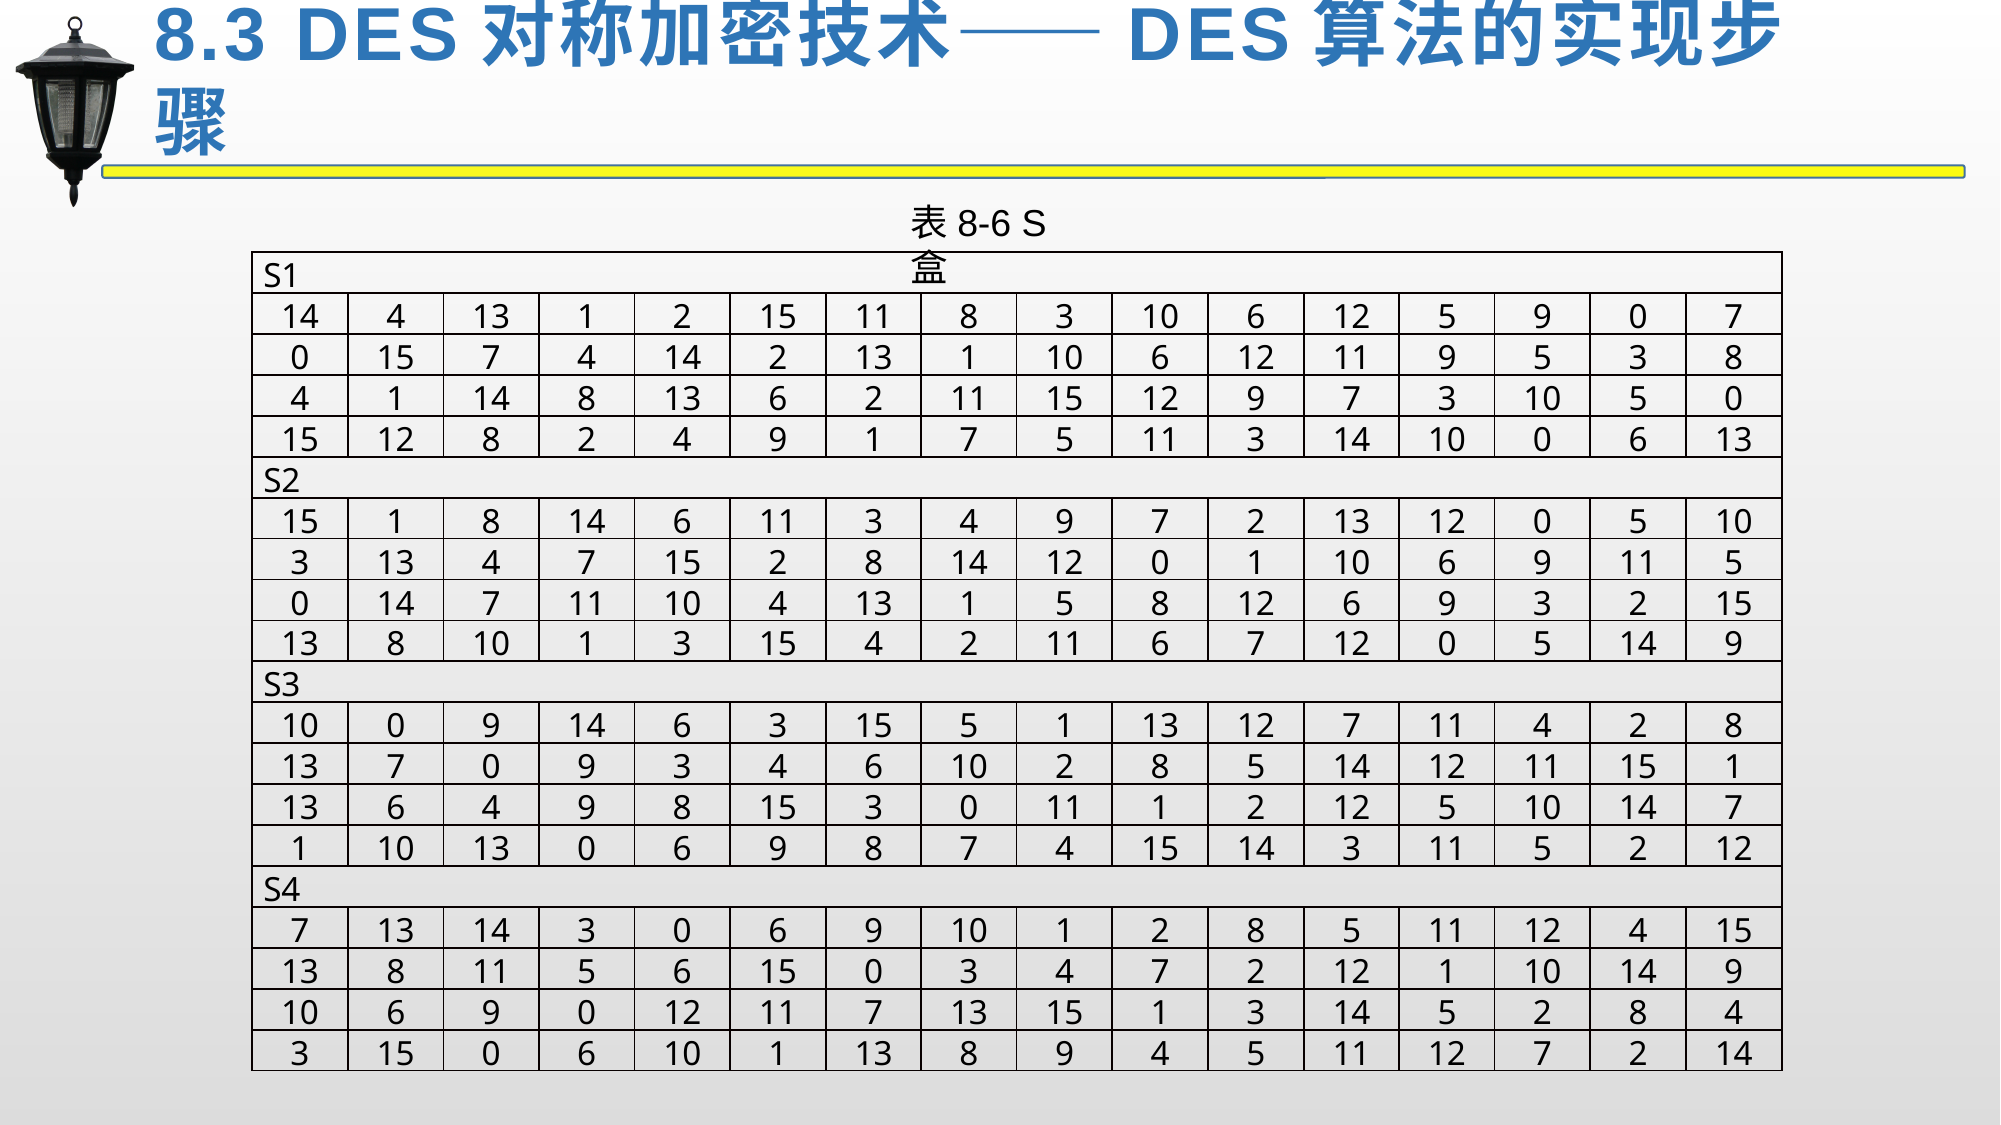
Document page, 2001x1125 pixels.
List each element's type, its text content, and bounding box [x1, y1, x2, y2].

table_cell 11 [1400, 826, 1494, 865]
table_cell 9 [827, 908, 920, 947]
table_cell 5 [1400, 785, 1494, 824]
table_cell 3 [1495, 580, 1589, 620]
table_cell 4 [1017, 949, 1111, 988]
table_cell 13 [253, 621, 347, 660]
table_cell 0 [635, 908, 729, 947]
table_cell 0 [827, 949, 920, 988]
table_cell 8 [1591, 990, 1685, 1029]
table_cell 13 [253, 785, 347, 824]
table_cell 10 [1687, 499, 1781, 538]
table_cell 2 [1495, 990, 1589, 1029]
table_cell 6 [731, 376, 825, 415]
table_cell 2 [1209, 499, 1303, 538]
table_cell 5 [922, 703, 1016, 742]
table_cell 15 [731, 294, 825, 333]
table_cell 10 [1400, 417, 1494, 456]
table_cell 13 [827, 1031, 920, 1070]
table_cell 10 [635, 580, 729, 620]
table_cell 6 [635, 826, 729, 865]
table_cell 11 [1400, 908, 1494, 947]
table_cell 0 [444, 1031, 538, 1070]
table_cell 9 [1209, 376, 1303, 415]
table_cell 2 [1209, 785, 1303, 824]
table_cell 4 [922, 499, 1016, 538]
table_cell 3 [922, 949, 1016, 988]
table_cell 7 [253, 908, 347, 947]
table_cell 11 [444, 949, 538, 988]
table_cell 3 [540, 908, 634, 947]
table_cell 5 [1495, 335, 1589, 374]
table_cell 7 [1305, 376, 1398, 415]
table_cell 13 [1113, 703, 1207, 742]
text_box 表8-6 S盒 [896, 216, 1104, 251]
table_cell 4 [1687, 990, 1781, 1029]
table_cell 13 [349, 908, 443, 947]
table_cell 13 [444, 294, 538, 333]
table_cell 4 [1591, 908, 1685, 947]
table_cell 3 [731, 703, 825, 742]
table_cell 9 [444, 990, 538, 1029]
table_cell 3 [827, 499, 920, 538]
table_cell 8 [444, 499, 538, 538]
table_cell 5 [1400, 990, 1494, 1029]
table_cell 3 [253, 539, 347, 579]
table_cell 9 [1400, 335, 1494, 374]
table_cell 5 [1209, 744, 1303, 783]
table_cell 6 [1209, 294, 1303, 333]
table_cell 13 [444, 826, 538, 865]
table_cell 4 [1017, 826, 1111, 865]
table_cell 7 [1209, 621, 1303, 660]
table_cell 10 [444, 621, 538, 660]
table_cell 15 [731, 949, 825, 988]
table_cell 5 [1209, 1031, 1303, 1070]
table_cell 8 [922, 294, 1016, 333]
table_cell 2 [1209, 949, 1303, 988]
table_cell 10 [1113, 294, 1207, 333]
table_cell 1 [1017, 703, 1111, 742]
table_cell 10 [635, 1031, 729, 1070]
table_cell 7 [1113, 499, 1207, 538]
table_cell 14 [1687, 1031, 1781, 1070]
table_cell 12 [1209, 335, 1303, 374]
table_cell 4 [731, 580, 825, 620]
table_cell 12 [1209, 580, 1303, 620]
table_cell 6 [1305, 580, 1398, 620]
table_cell 8 [1209, 908, 1303, 947]
table_cell 11 [1305, 335, 1398, 374]
table_cell 11 [1400, 703, 1494, 742]
table_cell 6 [1113, 621, 1207, 660]
table_cell 9 [1017, 499, 1111, 538]
table_cell 2 [1591, 826, 1685, 865]
table_cell 6 [827, 744, 920, 783]
table_cell 8 [349, 949, 443, 988]
table_cell 15 [253, 417, 347, 456]
table_cell 13 [827, 580, 920, 620]
table_cell 8 [349, 621, 443, 660]
table_cell 15 [1113, 826, 1207, 865]
table_cell 6 [635, 949, 729, 988]
table_cell 10 [1305, 539, 1398, 579]
table_cell 3 [1209, 990, 1303, 1029]
table_cell 8 [1687, 703, 1781, 742]
table_cell 2 [1591, 580, 1685, 620]
table_cell 14 [635, 335, 729, 374]
table_cell 1 [1687, 744, 1781, 783]
table_cell 3 [1209, 417, 1303, 456]
table_cell 13 [349, 539, 443, 579]
table_cell 4 [827, 621, 920, 660]
table_cell 13 [922, 990, 1016, 1029]
table_cell 14 [444, 376, 538, 415]
table_cell 9 [1017, 1031, 1111, 1070]
table_cell 5 [1591, 376, 1685, 415]
table_cell 2 [731, 539, 825, 579]
table_cell 3 [253, 1031, 347, 1070]
table_cell 10 [922, 744, 1016, 783]
table_cell 13 [253, 949, 347, 988]
table_cell 4 [444, 539, 538, 579]
table_cell 8 [540, 376, 634, 415]
table_cell 10 [1495, 785, 1589, 824]
table_cell 9 [731, 417, 825, 456]
table_cell 8 [635, 785, 729, 824]
table_cell S2 [253, 458, 1781, 497]
table_cell 11 [731, 499, 825, 538]
table_cell 2 [922, 621, 1016, 660]
table_cell 15 [1017, 376, 1111, 415]
table_cell 5 [1400, 294, 1494, 333]
table_cell 0 [1591, 294, 1685, 333]
table_cell 7 [349, 744, 443, 783]
table_cell 12 [1305, 949, 1398, 988]
table_cell S3 [253, 662, 1781, 701]
table_cell 5 [1017, 417, 1111, 456]
table_cell 11 [1305, 1031, 1398, 1070]
table_cell 4 [1495, 703, 1589, 742]
table_cell 9 [1495, 539, 1589, 579]
table_cell 0 [1687, 376, 1781, 415]
table_cell 11 [922, 376, 1016, 415]
table_cell 14 [1305, 744, 1398, 783]
table_cell 7 [444, 335, 538, 374]
table_cell 2 [1591, 703, 1685, 742]
table_cell 10 [1495, 376, 1589, 415]
table_cell 4 [635, 417, 729, 456]
table_cell 15 [1591, 744, 1685, 783]
table_cell 12 [1017, 539, 1111, 579]
table_cell 15 [349, 335, 443, 374]
table_cell 0 [349, 703, 443, 742]
table_cell 11 [1591, 539, 1685, 579]
table_cell 6 [349, 785, 443, 824]
table_header S1 [253, 253, 1781, 292]
table_cell 1 [1017, 908, 1111, 947]
table_cell 7 [922, 826, 1016, 865]
table_cell 12 [1305, 785, 1398, 824]
table_cell 2 [827, 376, 920, 415]
table_cell 15 [731, 621, 825, 660]
table_cell 11 [1113, 417, 1207, 456]
table_cell 1 [540, 294, 634, 333]
table_cell 12 [1400, 744, 1494, 783]
table_cell 15 [253, 499, 347, 538]
table_cell 7 [1687, 785, 1781, 824]
table_cell 10 [253, 990, 347, 1029]
table_cell 8 [827, 826, 920, 865]
table_cell 3 [635, 621, 729, 660]
table_cell 8 [922, 1031, 1016, 1070]
table_cell 11 [540, 580, 634, 620]
table_cell 1 [1113, 990, 1207, 1029]
table_cell 10 [349, 826, 443, 865]
table_cell 15 [349, 1031, 443, 1070]
table_cell 2 [731, 335, 825, 374]
table_cell 6 [1113, 335, 1207, 374]
table_cell 14 [540, 499, 634, 538]
table_cell 12 [635, 990, 729, 1029]
table_cell 5 [1017, 580, 1111, 620]
table_cell 11 [1017, 621, 1111, 660]
table_cell 12 [1305, 294, 1398, 333]
table_cell 10 [253, 703, 347, 742]
table_cell 13 [827, 335, 920, 374]
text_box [9, 8, 1965, 216]
table_cell 9 [540, 785, 634, 824]
table_cell 14 [1591, 949, 1685, 988]
table_cell 6 [540, 1031, 634, 1070]
table_cell 0 [1495, 417, 1589, 456]
table_cell 3 [1017, 294, 1111, 333]
table_cell 1 [253, 826, 347, 865]
table_cell 14 [1591, 621, 1685, 660]
table_cell 3 [1305, 826, 1398, 865]
table_cell 0 [1495, 499, 1589, 538]
table_cell 15 [1687, 908, 1781, 947]
table_cell 5 [1591, 499, 1685, 538]
table_cell 12 [349, 417, 443, 456]
table_cell 6 [1400, 539, 1494, 579]
table_cell 12 [1495, 908, 1589, 947]
table_cell 11 [827, 294, 920, 333]
table_cell 15 [731, 785, 825, 824]
table_cell 9 [731, 826, 825, 865]
table_cell 13 [253, 744, 347, 783]
table_cell 1 [349, 499, 443, 538]
table_cell 15 [827, 703, 920, 742]
table_cell 1 [922, 335, 1016, 374]
table_cell 5 [1305, 908, 1398, 947]
table_cell 4 [444, 785, 538, 824]
table_cell 11 [1495, 744, 1589, 783]
table_cell 12 [1400, 499, 1494, 538]
table_cell 10 [1017, 335, 1111, 374]
table_cell 4 [253, 376, 347, 415]
table_cell 0 [1400, 621, 1494, 660]
table_cell 1 [731, 1031, 825, 1070]
table_cell 0 [1113, 539, 1207, 579]
table_cell 4 [1113, 1031, 1207, 1070]
table_cell 7 [540, 539, 634, 579]
table_cell 15 [1687, 580, 1781, 620]
table_cell 1 [827, 417, 920, 456]
table_cell 8 [444, 417, 538, 456]
table_cell 10 [922, 908, 1016, 947]
table_cell 10 [1495, 949, 1589, 988]
table_cell 14 [253, 294, 347, 333]
table_cell 7 [1495, 1031, 1589, 1070]
table_cell 14 [1209, 826, 1303, 865]
table_cell 14 [349, 580, 443, 620]
table_cell 0 [922, 785, 1016, 824]
table_cell 0 [444, 744, 538, 783]
table_cell 11 [731, 990, 825, 1029]
table_cell 8 [1113, 580, 1207, 620]
table_cell 3 [1400, 376, 1494, 415]
table_cell 14 [1591, 785, 1685, 824]
table_cell 6 [349, 990, 443, 1029]
table_cell 8 [1687, 335, 1781, 374]
table_cell 7 [922, 417, 1016, 456]
table_cell 9 [1495, 294, 1589, 333]
table_cell 9 [540, 744, 634, 783]
table_cell 12 [1305, 621, 1398, 660]
table_cell 4 [731, 744, 825, 783]
table_cell 13 [1305, 499, 1398, 538]
table_cell 13 [1687, 417, 1781, 456]
table_cell 7 [827, 990, 920, 1029]
table_cell 6 [731, 908, 825, 947]
table_cell 0 [540, 826, 634, 865]
table_cell 6 [1591, 417, 1685, 456]
table_cell 7 [444, 580, 538, 620]
table_cell 5 [1495, 621, 1589, 660]
table_cell 0 [253, 580, 347, 620]
table_cell 1 [540, 621, 634, 660]
table_cell 2 [1017, 744, 1111, 783]
table_cell 13 [635, 376, 729, 415]
table_cell 0 [253, 335, 347, 374]
table_cell 2 [1591, 1031, 1685, 1070]
table_cell 5 [1495, 826, 1589, 865]
table_cell 2 [635, 294, 729, 333]
table_cell 12 [1113, 376, 1207, 415]
table_cell 1 [922, 580, 1016, 620]
table_cell 2 [540, 417, 634, 456]
table_cell 7 [1113, 949, 1207, 988]
table_cell 14 [1305, 990, 1398, 1029]
table_cell 15 [1017, 990, 1111, 1029]
table_cell 9 [444, 703, 538, 742]
table_cell 9 [1687, 621, 1781, 660]
table_cell S4 [253, 867, 1781, 906]
table_cell 2 [1113, 908, 1207, 947]
table_cell 12 [1400, 1031, 1494, 1070]
table_cell 14 [444, 908, 538, 947]
table_cell 15 [635, 539, 729, 579]
table_cell 1 [1113, 785, 1207, 824]
table_cell 4 [540, 335, 634, 374]
table_cell 0 [540, 990, 634, 1029]
table_cell 14 [1305, 417, 1398, 456]
table_cell 3 [827, 785, 920, 824]
table_cell 12 [1209, 703, 1303, 742]
table_cell 8 [827, 539, 920, 579]
table_cell 9 [1400, 580, 1494, 620]
table_cell 6 [635, 499, 729, 538]
table_cell 3 [1591, 335, 1685, 374]
table_cell 4 [349, 294, 443, 333]
table_cell 9 [1687, 949, 1781, 988]
table_cell 12 [1687, 826, 1781, 865]
table_cell 3 [635, 744, 729, 783]
table_cell 6 [635, 703, 729, 742]
table_cell 14 [922, 539, 1016, 579]
table_cell 1 [1400, 949, 1494, 988]
table_cell 8 [1113, 744, 1207, 783]
table_cell 5 [1687, 539, 1781, 579]
table_cell 11 [1017, 785, 1111, 824]
table_cell 1 [349, 376, 443, 415]
table_cell 7 [1687, 294, 1781, 333]
table_cell 7 [1305, 703, 1398, 742]
table_cell 14 [540, 703, 634, 742]
table_cell 5 [540, 949, 634, 988]
table_cell 1 [1209, 539, 1303, 579]
